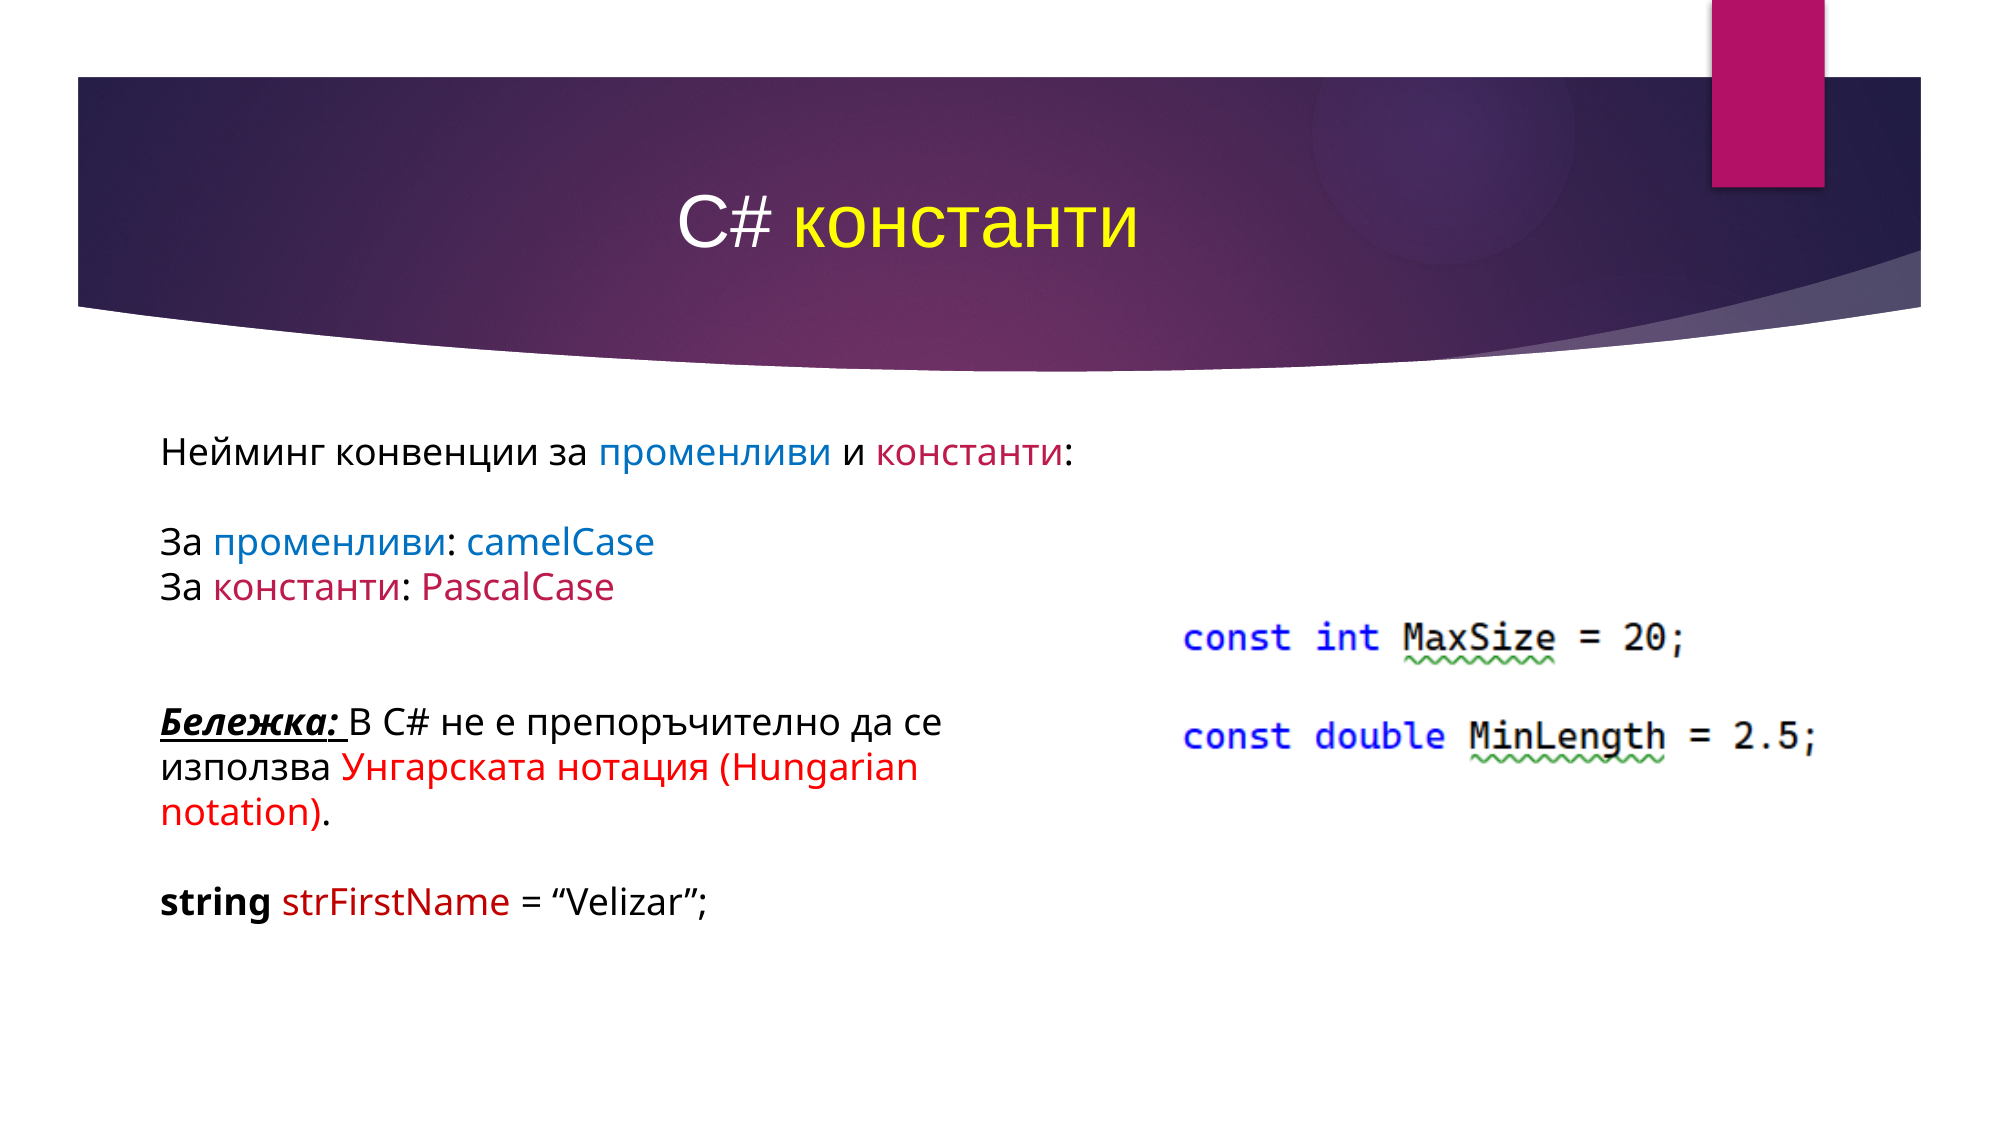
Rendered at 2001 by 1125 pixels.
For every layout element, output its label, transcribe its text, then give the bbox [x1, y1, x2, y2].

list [1173, 594, 1845, 772]
title C# константи [189, 159, 1627, 276]
text_box Нейминг конвенции за променливи и константи: За променливи: camelCase За константи: PascalCase Бележка: В C# не е препоръчително да се използва Унгарската нотация (Hungarian notation). string strFirstName = “Velizar”; [145, 420, 1104, 1021]
